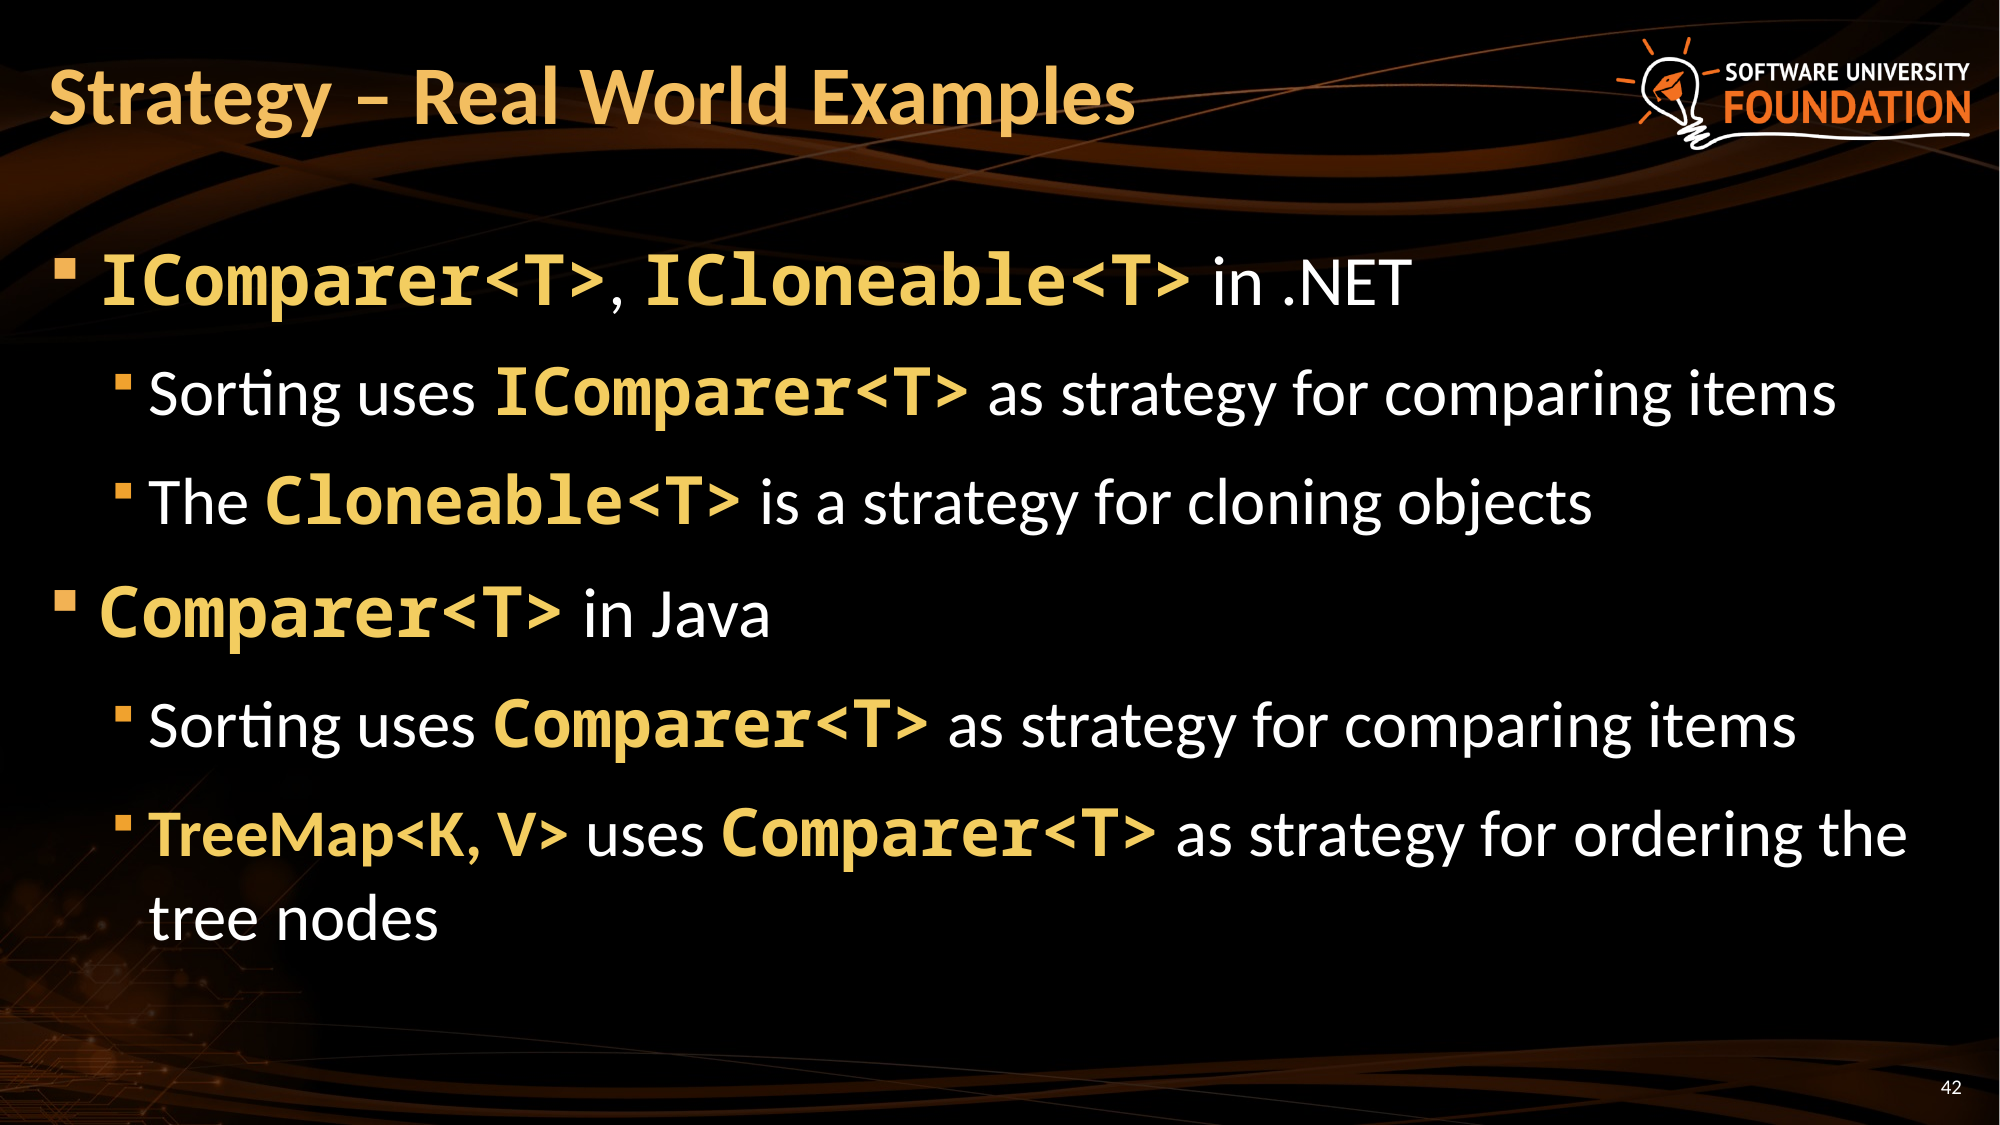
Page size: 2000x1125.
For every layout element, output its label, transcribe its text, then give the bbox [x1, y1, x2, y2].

title Strategy – Real World Examples [30, 6, 1602, 189]
picture [0, 0, 2000, 1125]
list IComparer<T>, ICloneable<T> in .NET Sorting uses IComparer<T> as strategy for comparing items The Cloneable<T> is a strategy for cloning objects Comparer<T> in Java Sorting uses Comparer<T> as strategy for comparing items TreeMap<K, V> uses Comparer<T> as strategy for ordering the tree nodes [31, 224, 1968, 1103]
